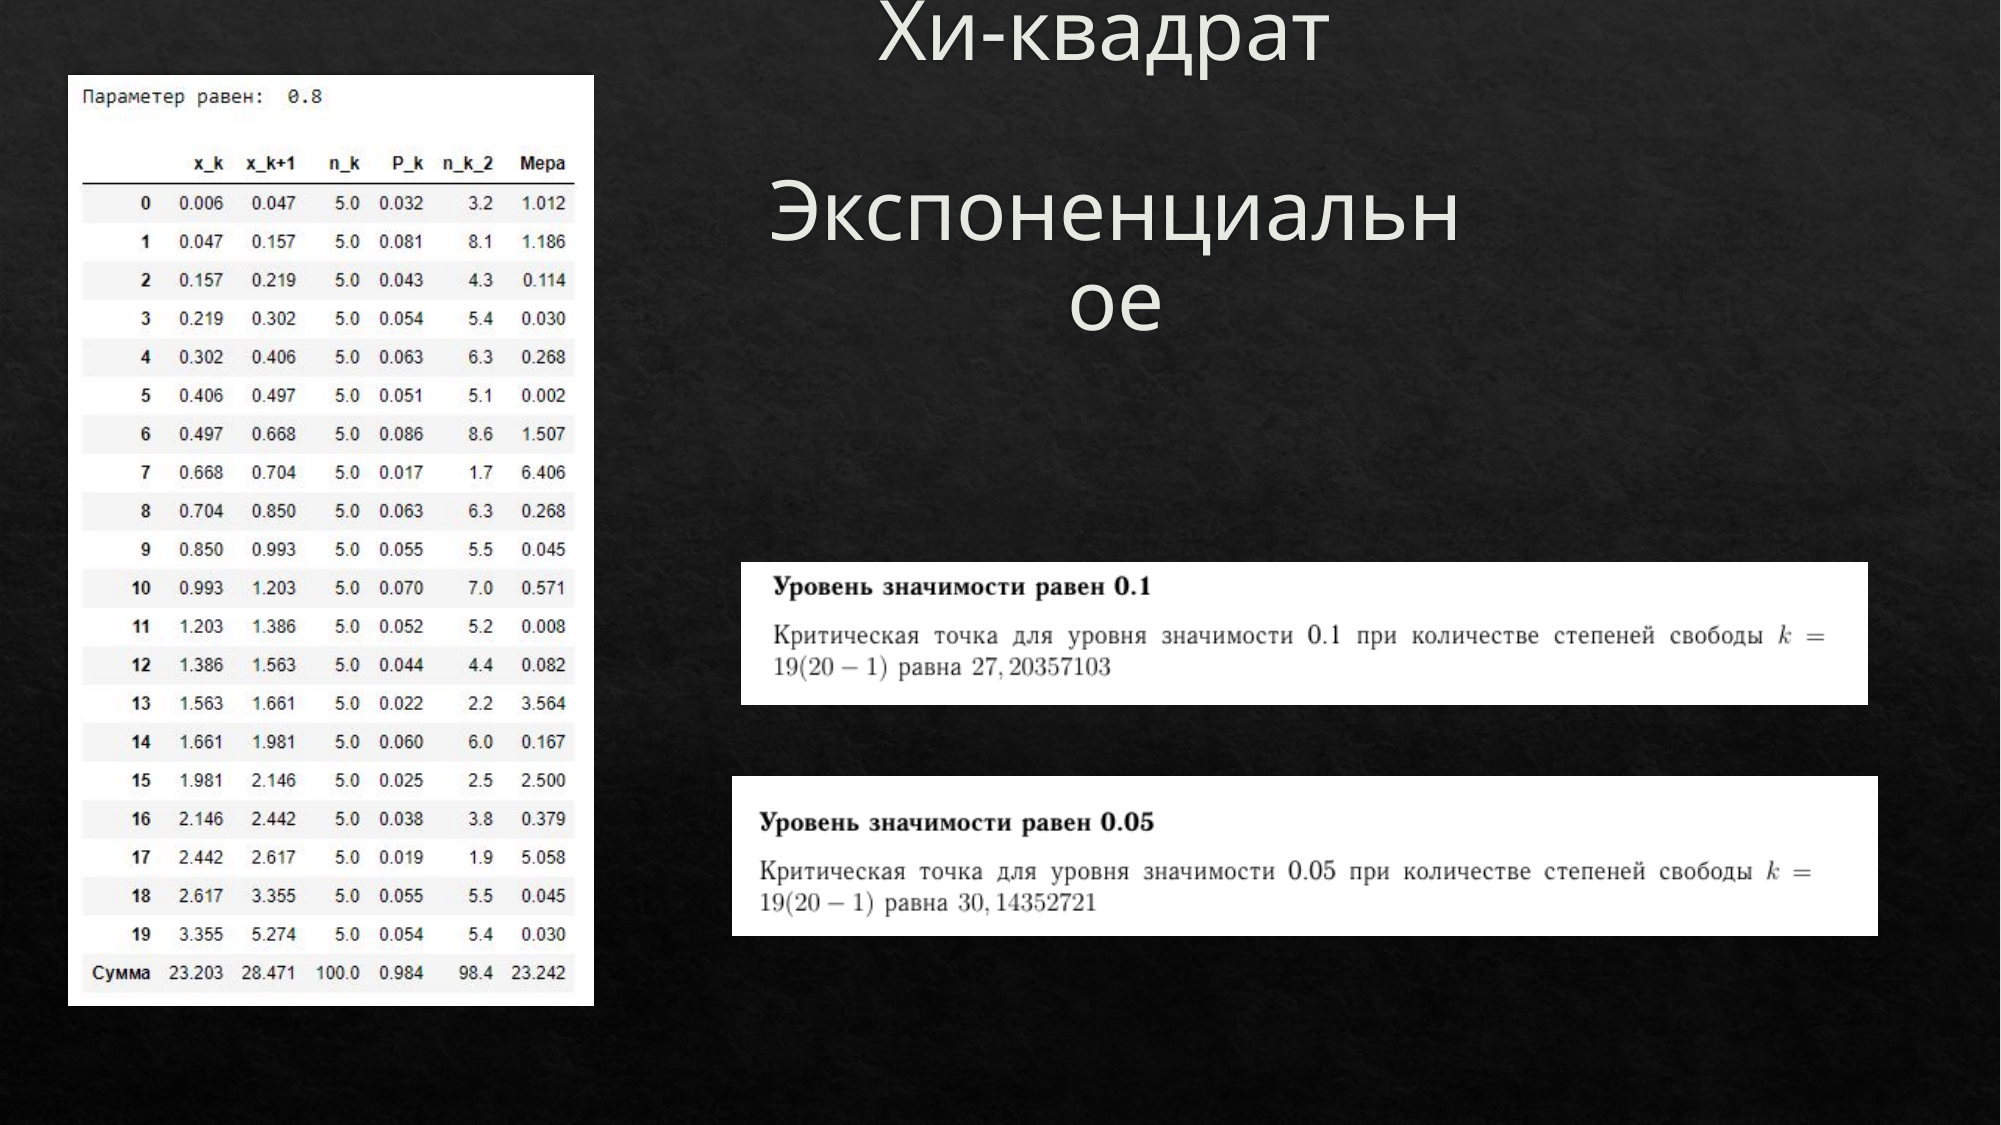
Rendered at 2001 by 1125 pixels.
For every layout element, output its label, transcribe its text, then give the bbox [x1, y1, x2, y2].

picture [731, 776, 1878, 937]
text_box Хи-квадрат Экспоненциальное [738, 93, 1494, 244]
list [68, 74, 594, 1006]
picture [741, 562, 1869, 705]
